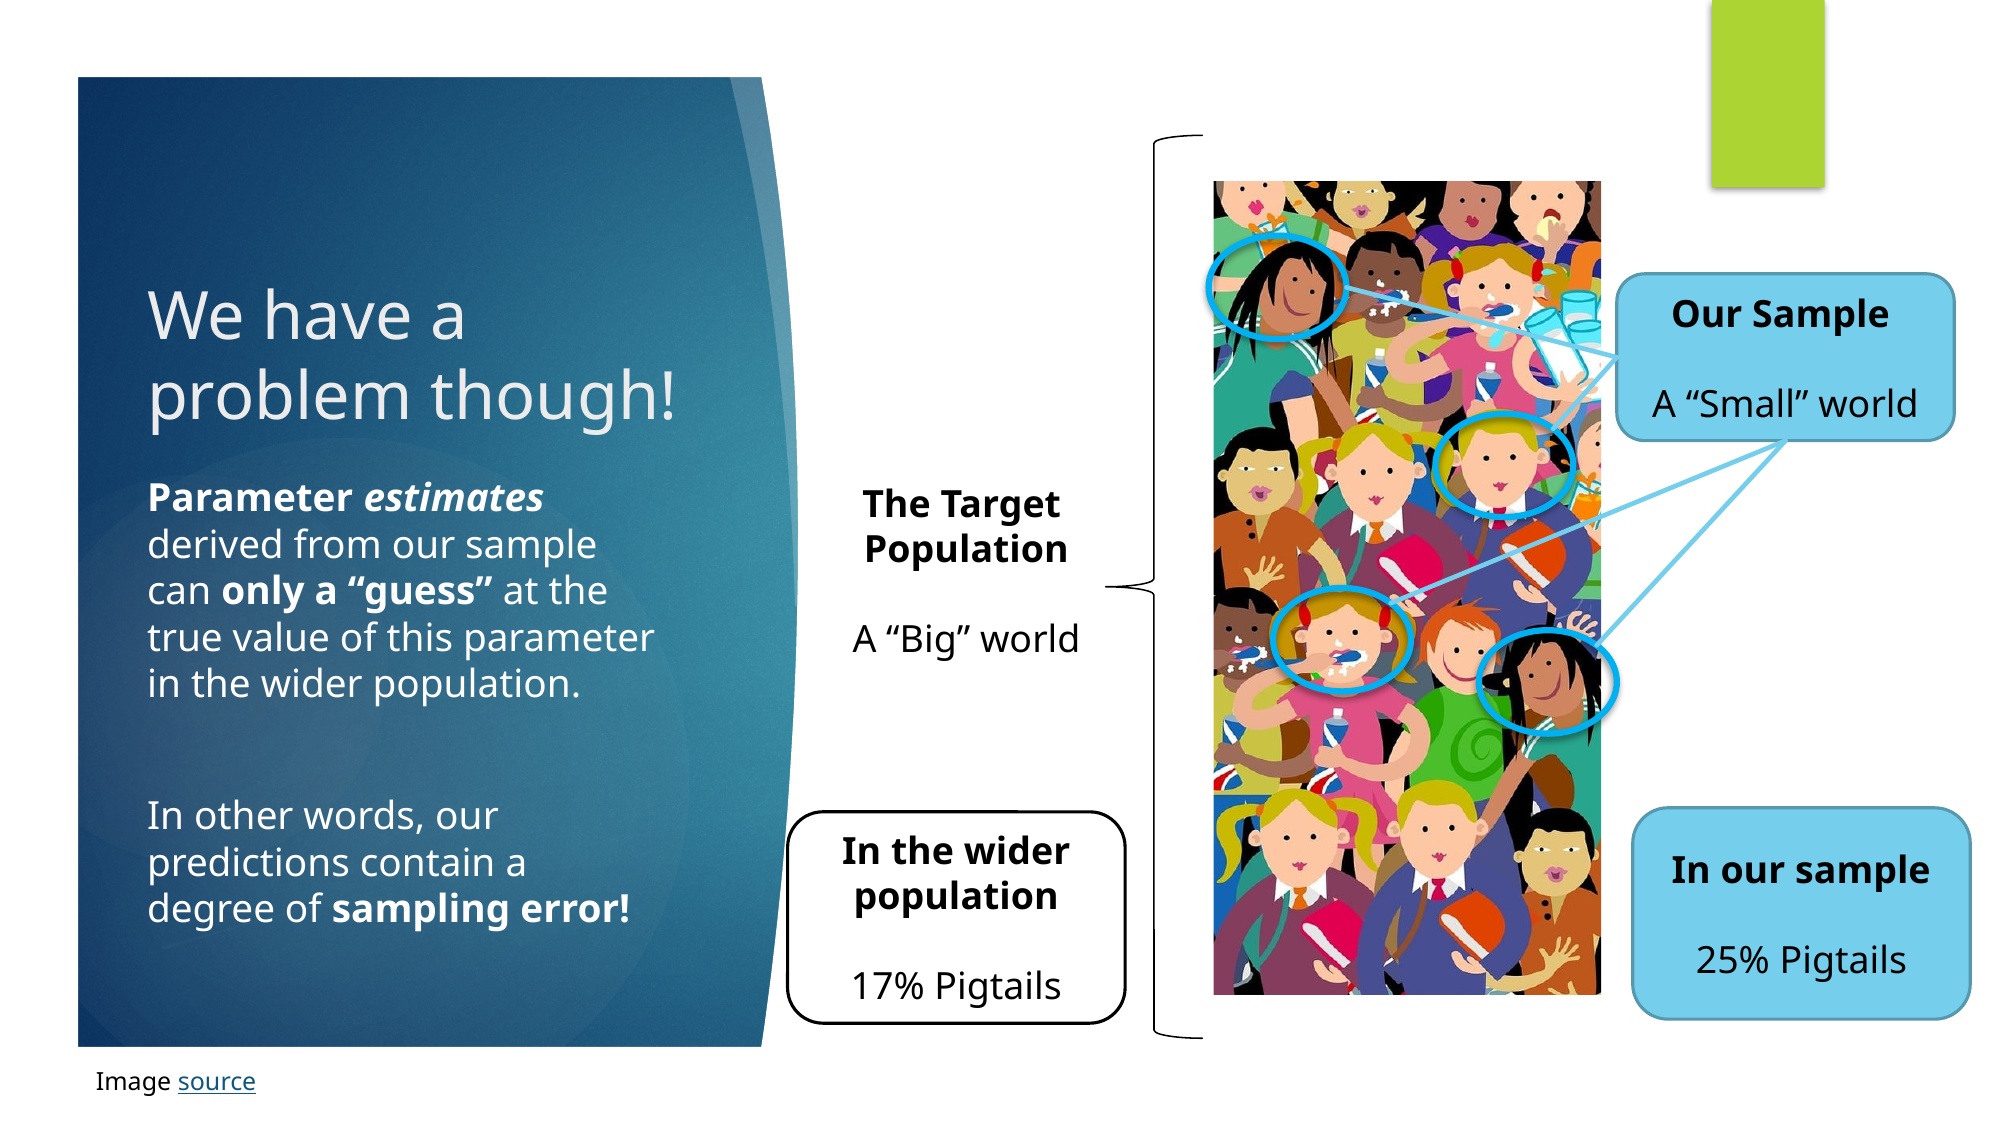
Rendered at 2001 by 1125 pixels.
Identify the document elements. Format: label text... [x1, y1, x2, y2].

text_box In the wider population 17% Pigtails [785, 810, 1127, 1025]
text_box Image source [81, 1058, 419, 1107]
list Parameter estimates derived from our sample can only a “guess” at the true value of this parameter in the wider population. In other words, our predictions contain a degree of sampling error! [132, 465, 676, 979]
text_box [1208, 235, 1955, 734]
text_box In our sample 25% Pigtails [1631, 806, 1972, 1021]
text_box [1106, 134, 1204, 1040]
picture [1213, 734, 1602, 996]
title We have a problem though! [132, 178, 722, 441]
picture [1213, 180, 1602, 235]
text_box The Target Population A “Big” world [827, 472, 1106, 668]
